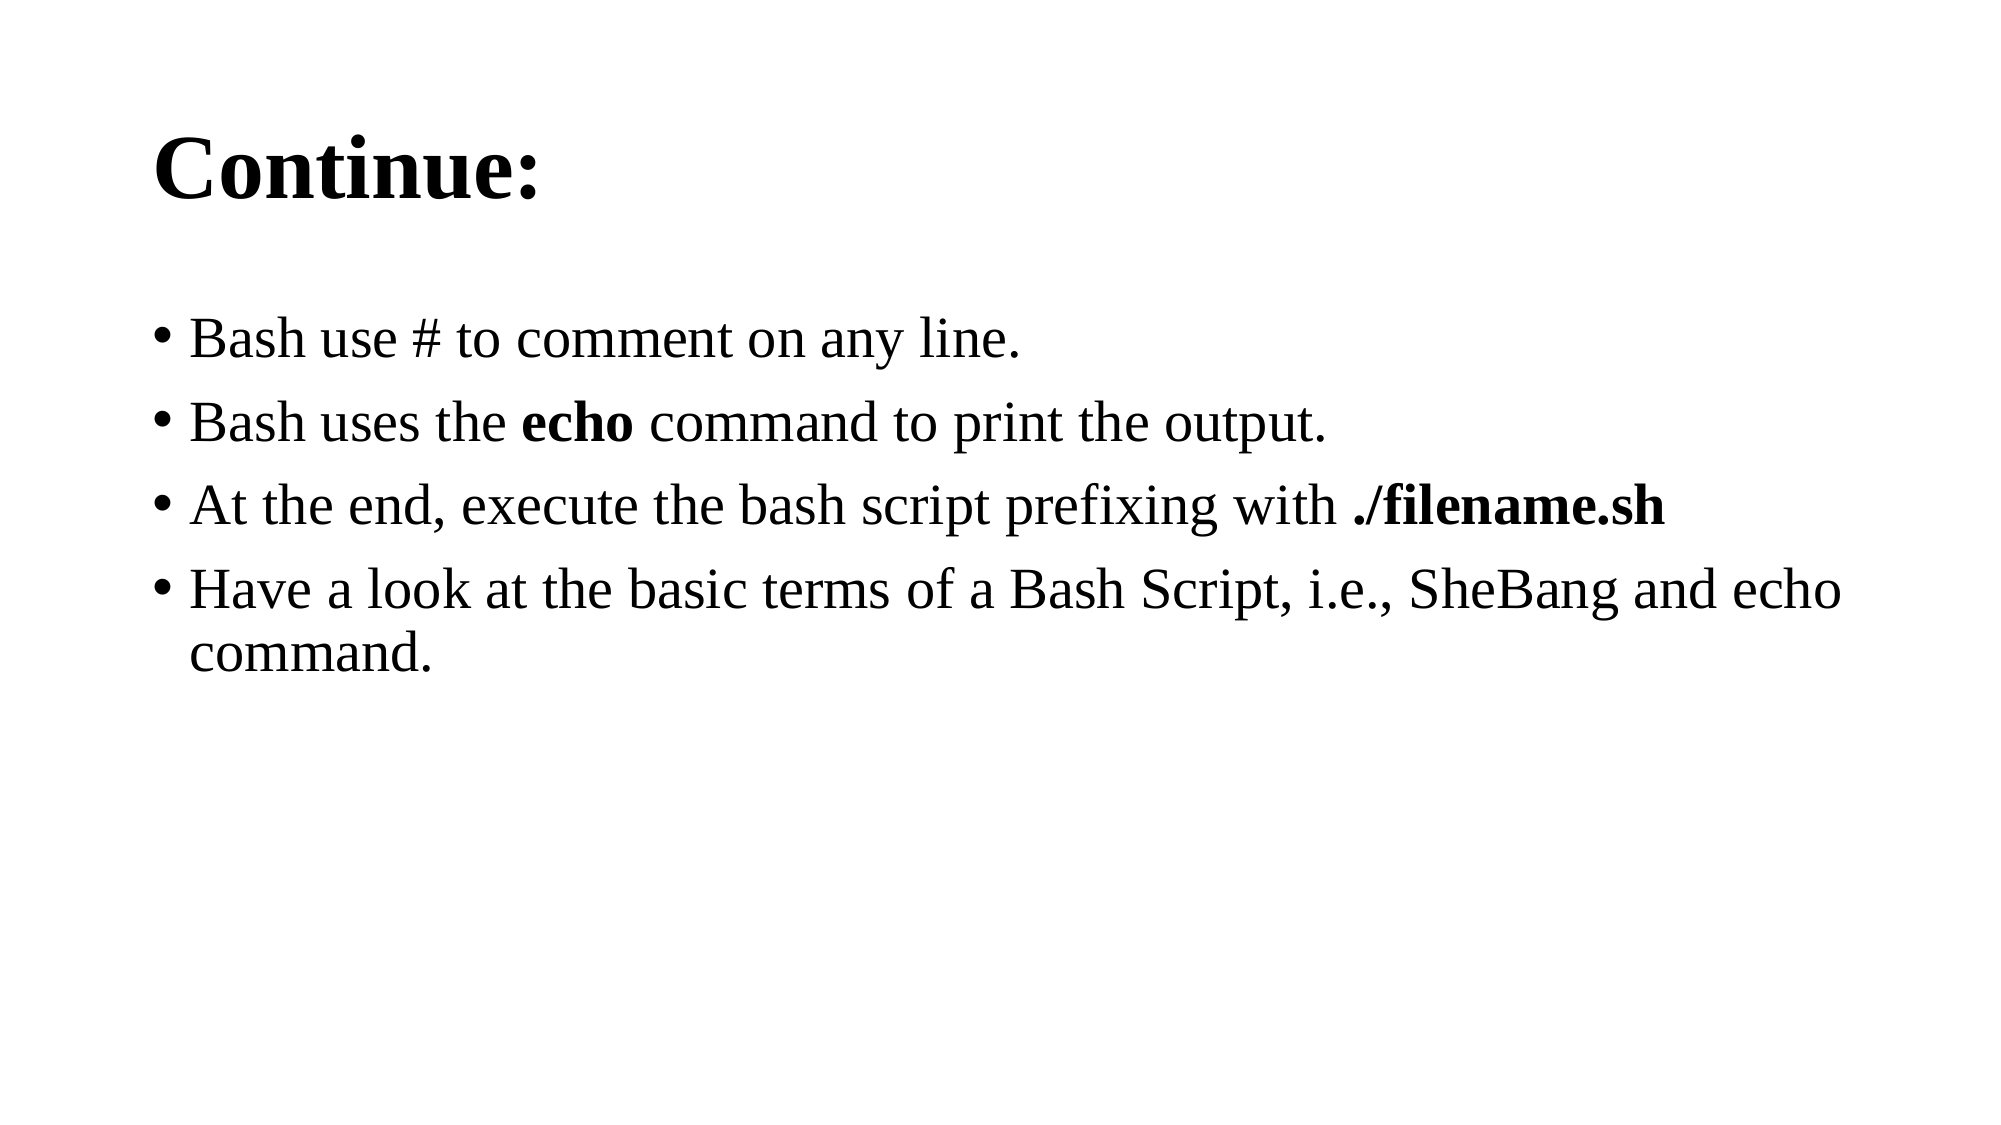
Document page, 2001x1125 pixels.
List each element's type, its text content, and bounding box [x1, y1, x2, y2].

title Continue: [137, 59, 1863, 278]
list Bash use # to comment on any line. Bash uses the echo command to print the output. At the end, execute the bash script prefixing with ./filename.sh Have a look at the basic terms of a Bash Script, i.e., SheBang and echo command. [137, 299, 1863, 1014]
